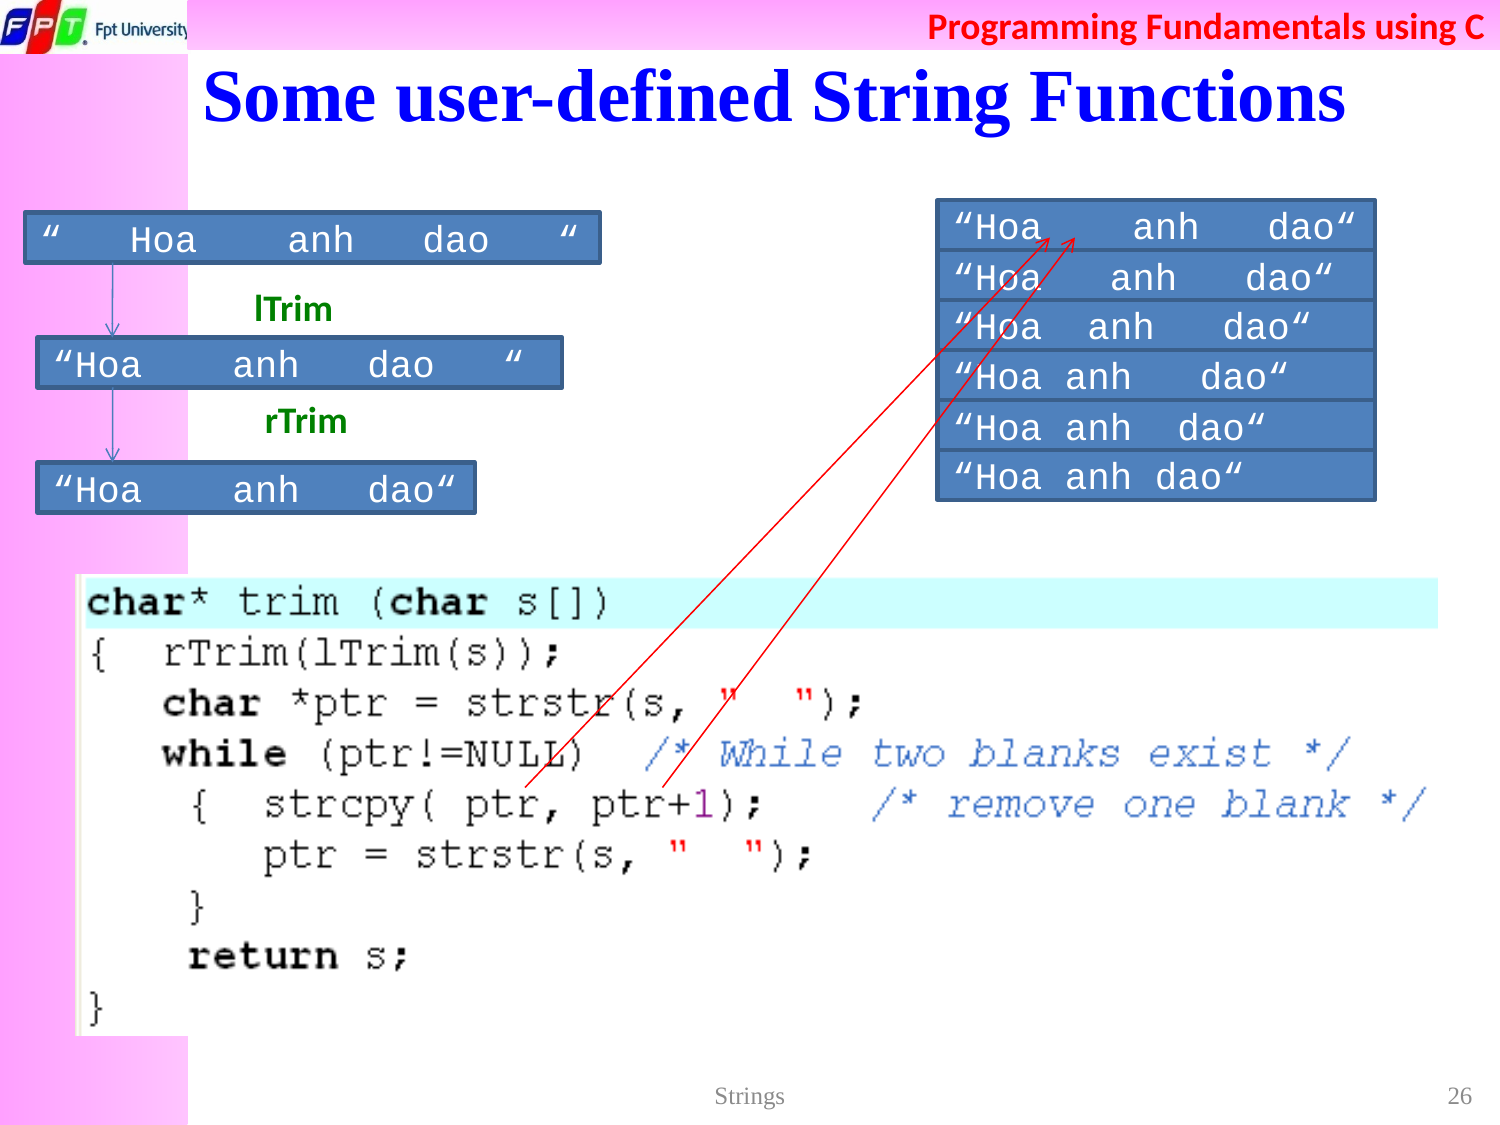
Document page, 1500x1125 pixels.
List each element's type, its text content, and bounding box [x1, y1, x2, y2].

text_box “ Hoa anh dao “ [23, 210, 602, 265]
text_box rTrim [223, 398, 389, 440]
text_box “Hoa anh dao“ [1148, 398, 1377, 448]
text_box “Hoa anh dao“ [1066, 298, 1377, 348]
text_box “Hoa anh dao“ [35, 460, 477, 515]
footer Strings [512, 1074, 988, 1116]
text_box “Hoa anh dao“ [935, 198, 1377, 248]
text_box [512, 249, 1063, 776]
title Some user-defined String Functions [125, 45, 1425, 138]
text_box “Hoa anh dao“ [1065, 248, 1377, 298]
slide_number 26 [1137, 1074, 1488, 1116]
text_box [1066, 305, 1144, 719]
text_box “Hoa anh dao“ [1148, 348, 1377, 398]
picture [75, 574, 1438, 1037]
picture [0, 0, 188, 54]
text_box lTrim [210, 285, 377, 327]
text_box “Hoa anh dao“ [1148, 448, 1377, 502]
text_box “Hoa anh dao “ [35, 335, 507, 390]
